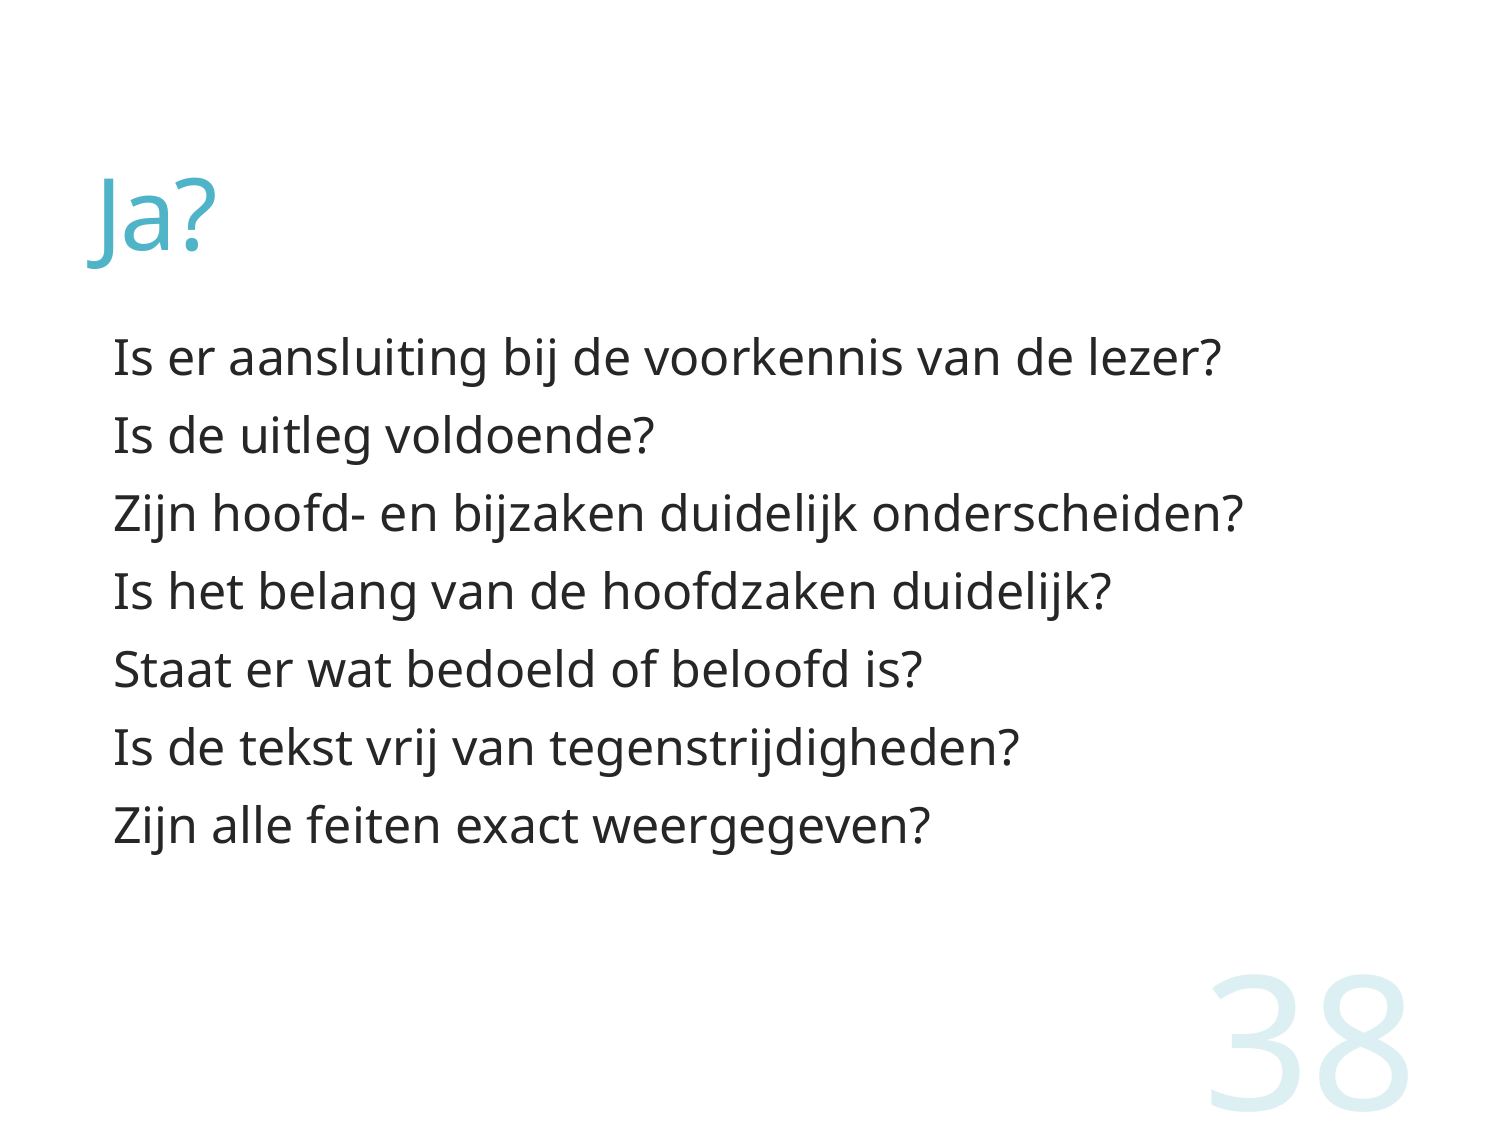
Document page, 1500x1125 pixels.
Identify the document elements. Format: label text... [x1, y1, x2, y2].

slide_number 38 [1073, 956, 1433, 1125]
title Ja? [80, 81, 1407, 354]
list Is er aansluiting bij de voorkennis van de lezer? Is de uitleg voldoende? Zijn hoofd- en bijzaken duidelijk onderscheiden? Is het belang van de hoofdzaken duidelijk? Staat er wat bedoeld of beloofd is? Is de tekst vrij van tegenstrijdigheden? Zijn alle feiten exact weergegeven? [83, 326, 1407, 945]
